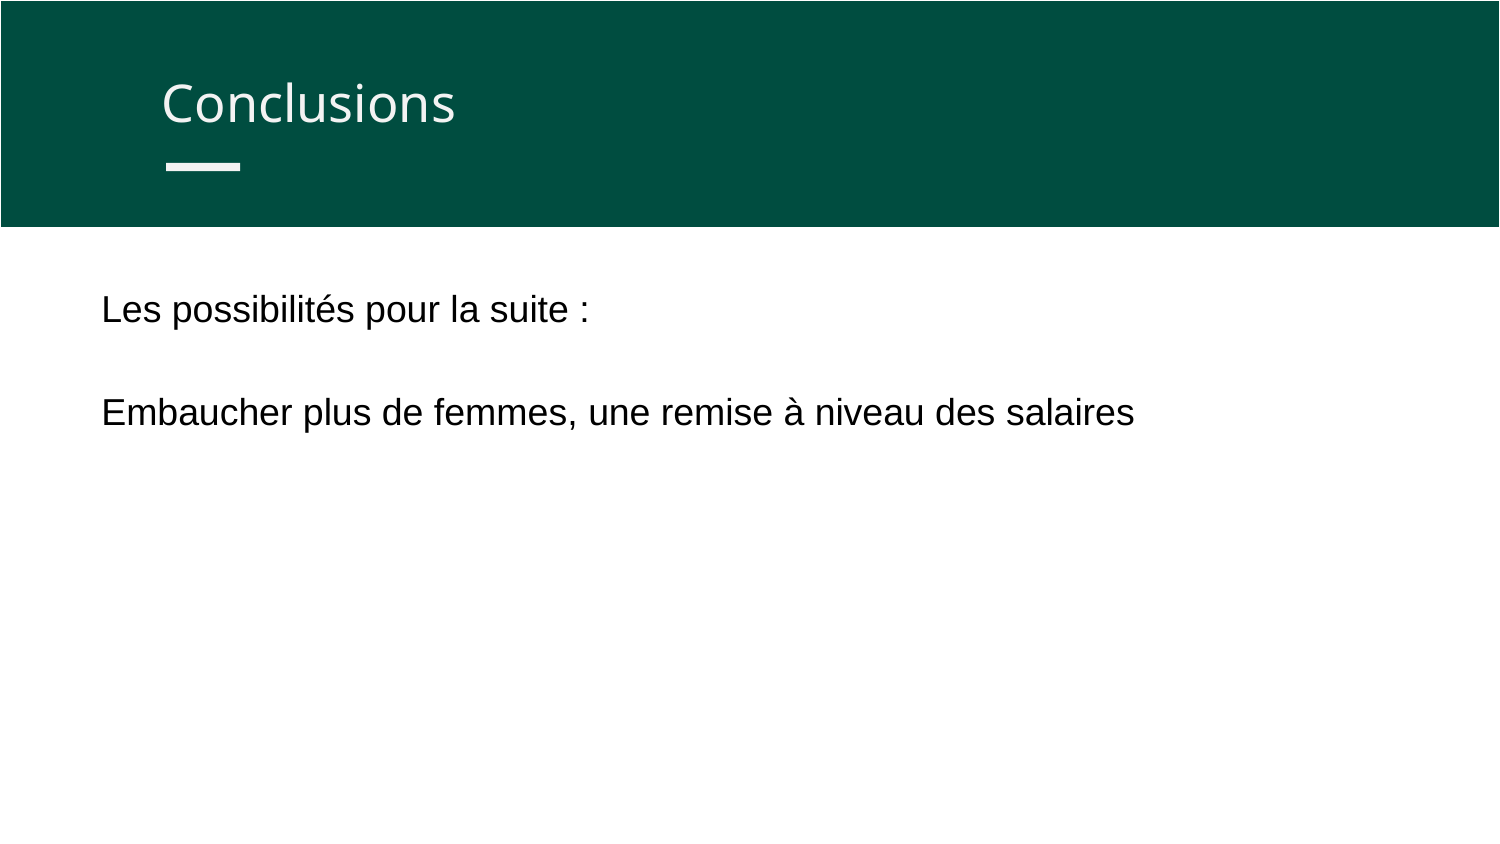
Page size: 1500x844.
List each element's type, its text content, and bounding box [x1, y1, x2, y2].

text_box Conclusions [146, 55, 1500, 150]
text_box [0, 0, 1500, 228]
list Les possibilités pour la suite : Embaucher plus de femmes, une remise à niveau des salaires [101, 263, 1250, 598]
text_box [166, 162, 241, 172]
